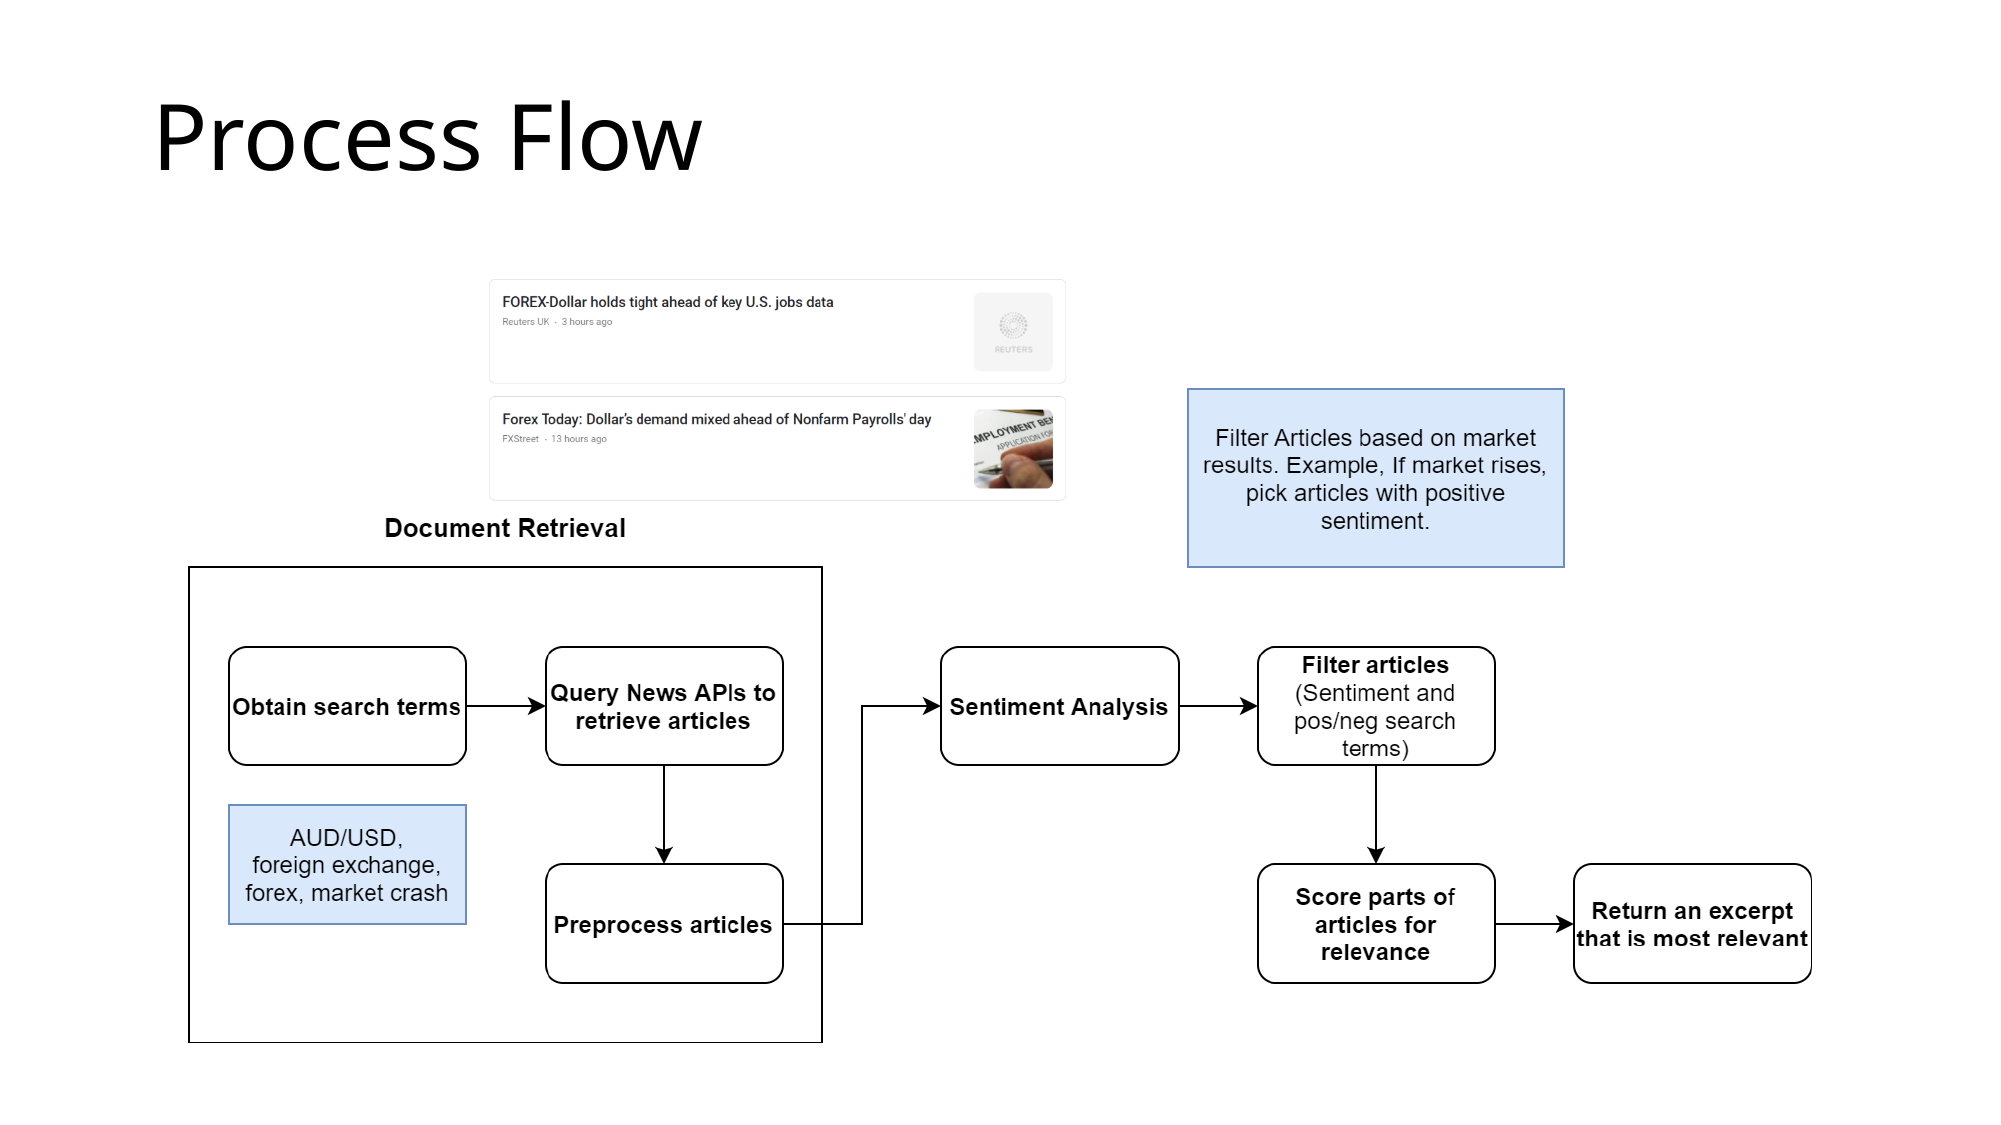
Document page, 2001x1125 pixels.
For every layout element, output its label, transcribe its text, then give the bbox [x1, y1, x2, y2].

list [188, 267, 1812, 1043]
title Process Flow [137, 59, 1863, 223]
